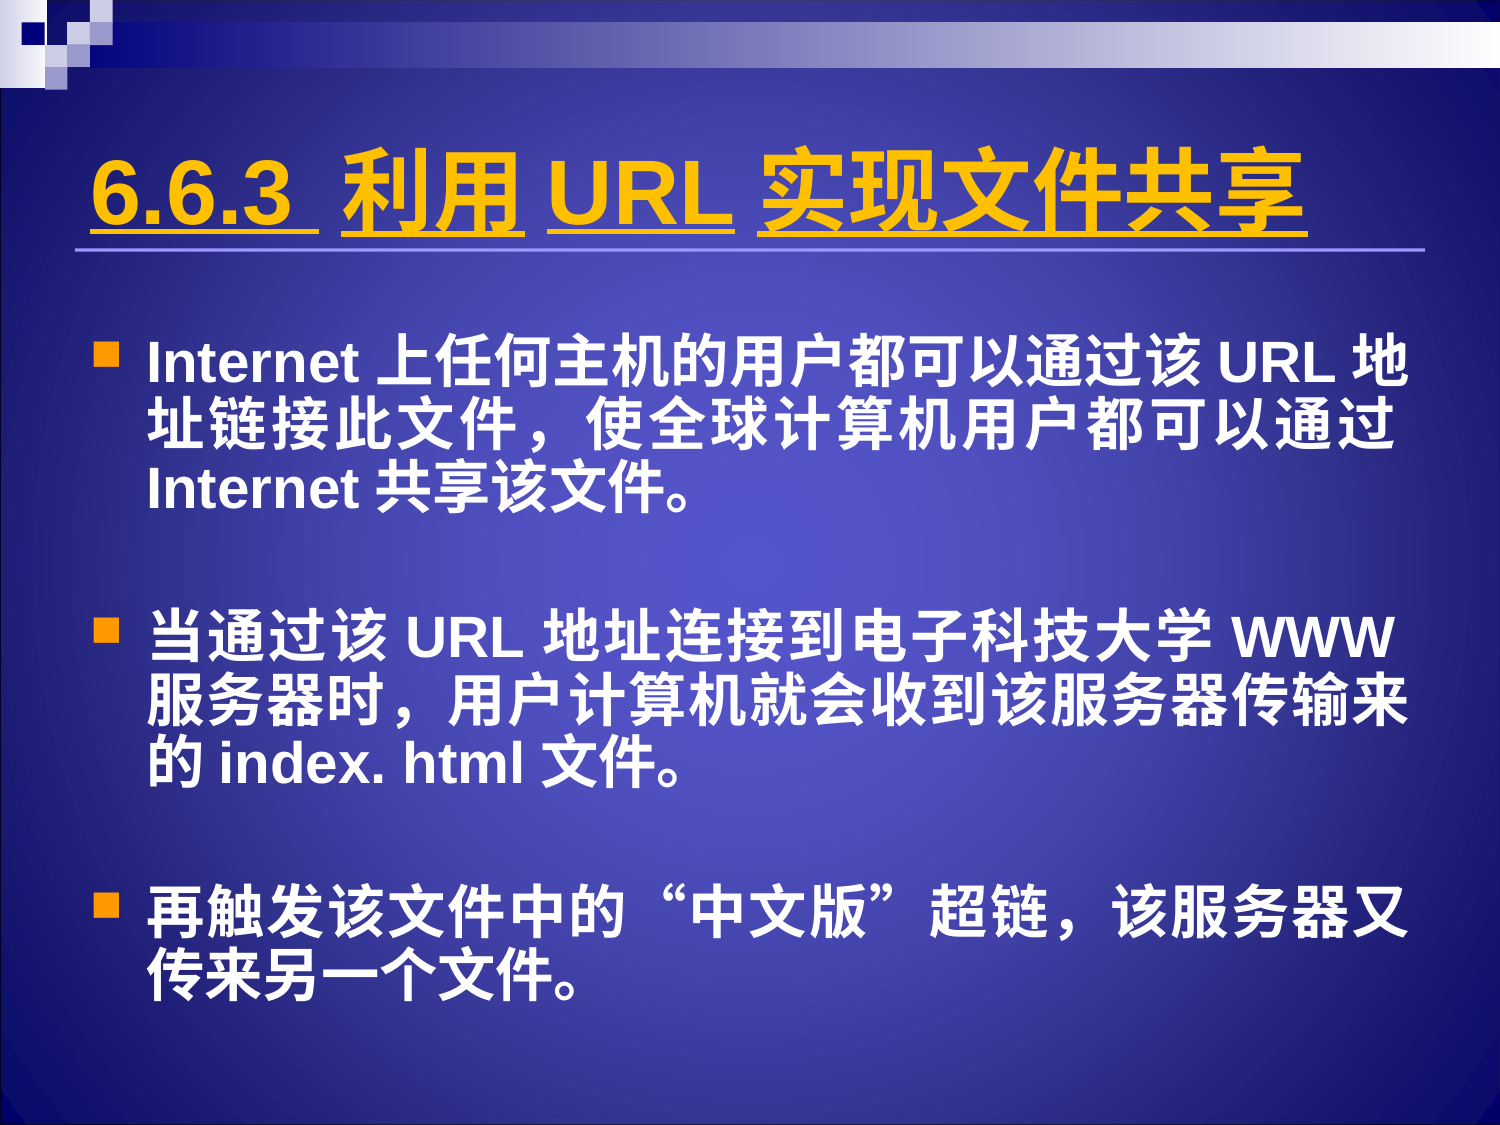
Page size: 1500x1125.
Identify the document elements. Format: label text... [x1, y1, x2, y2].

picture [47, 0, 89, 45]
picture [113, 0, 1500, 22]
picture [0, 67, 1500, 1125]
list Internet上任何主机的用户都可以通过该URL地址链接此文件，使全球计算机用户都可以通过Internet共享该文件。 当通过该URL地址连接到电子科技大学WWW服务器时，用户计算机就会收到该服务器传输来的index. html文件。 再触发该文件中的“中文版”超链，该服务器又传来另一个文件。 [75, 324, 1425, 963]
title 6.6.3 利用URL实现文件共享 [75, 75, 1425, 300]
